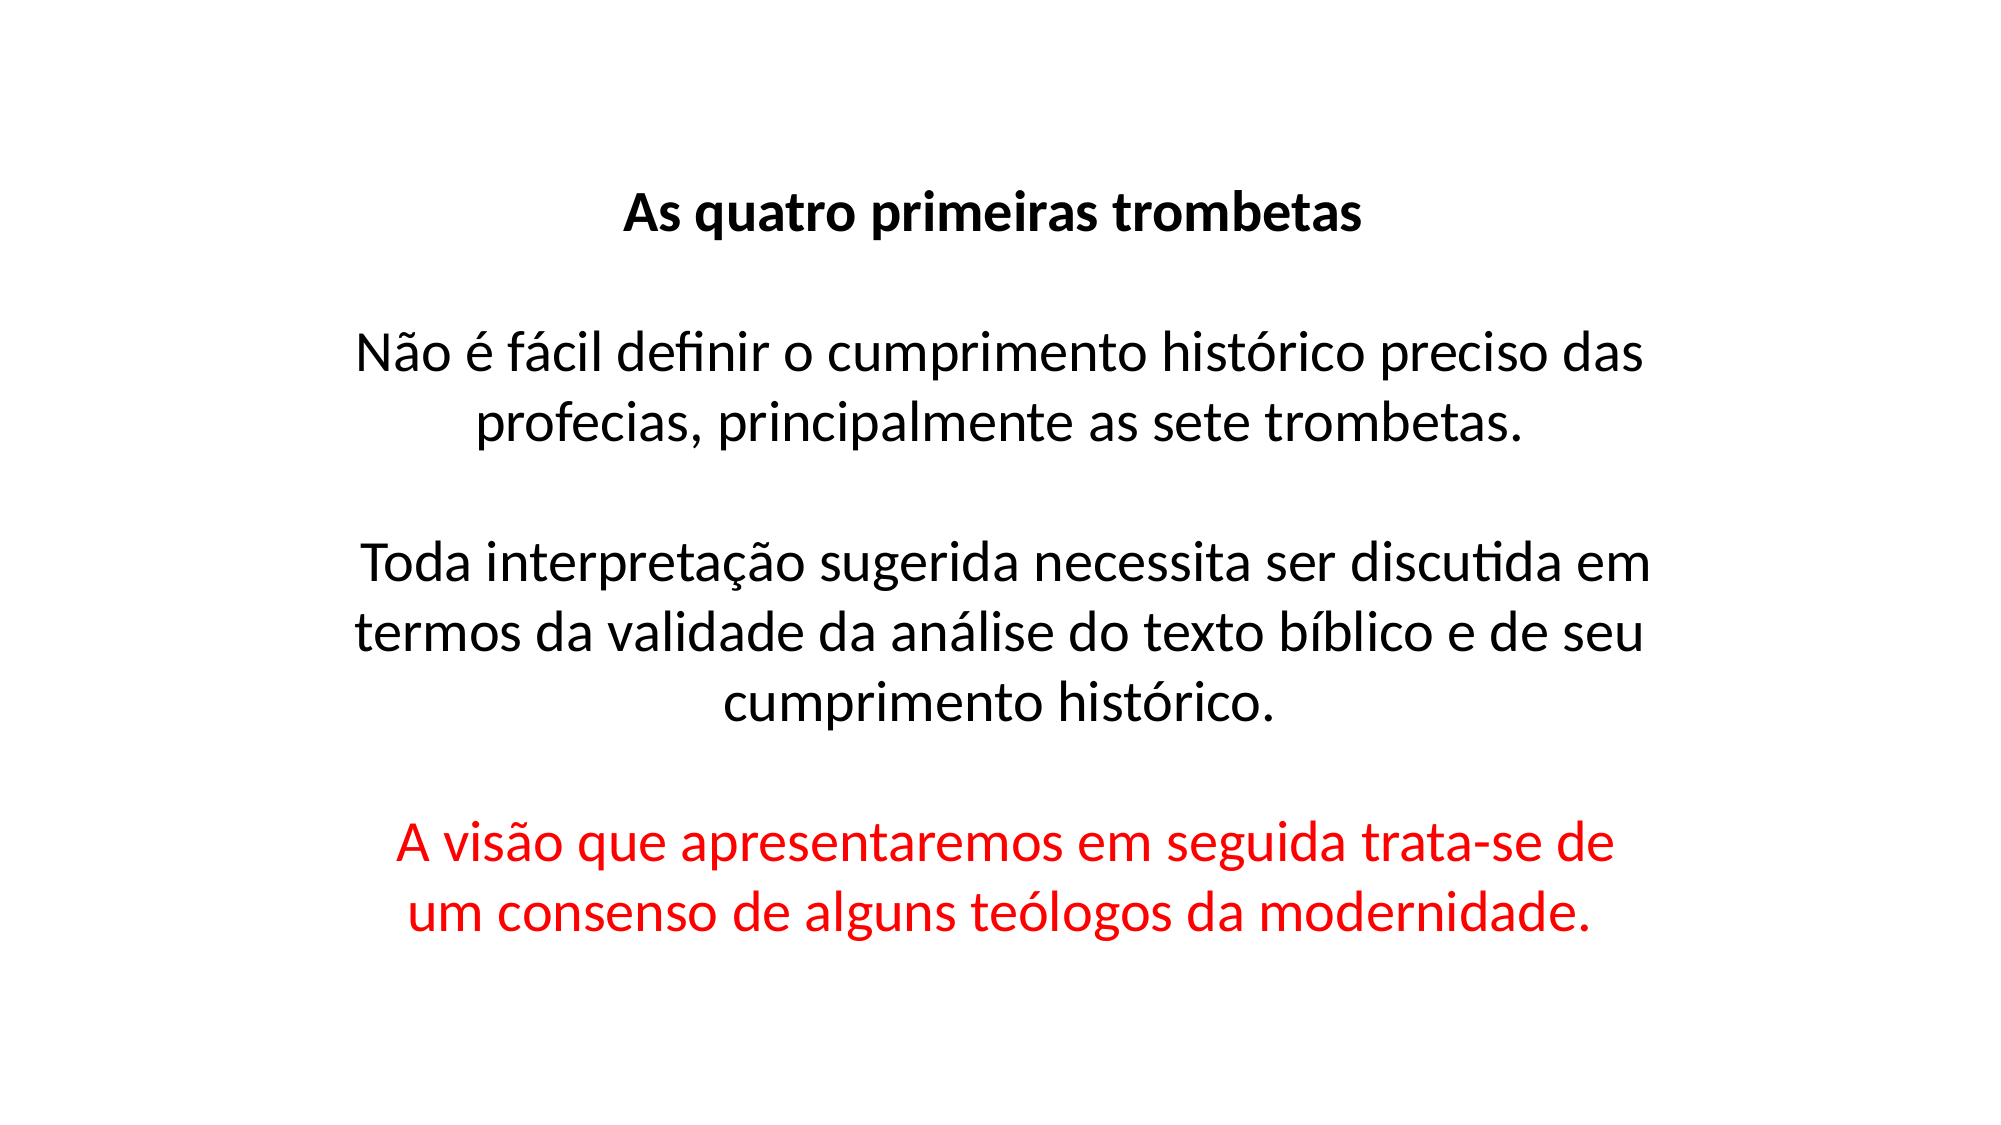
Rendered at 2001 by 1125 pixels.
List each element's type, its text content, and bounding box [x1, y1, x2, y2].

text_box As quatro primeiras trombetas Não é fácil definir o cumprimento histórico preciso das profecias, principalmente as sete trombetas. Toda interpretação sugerida necessita ser discutida em termos da validade da análise do texto bíblico e de seu cumprimento histórico. A visão que apresentaremos em seguida trata-se de um consenso de alguns teólogos da modernidade. [329, 166, 1671, 951]
